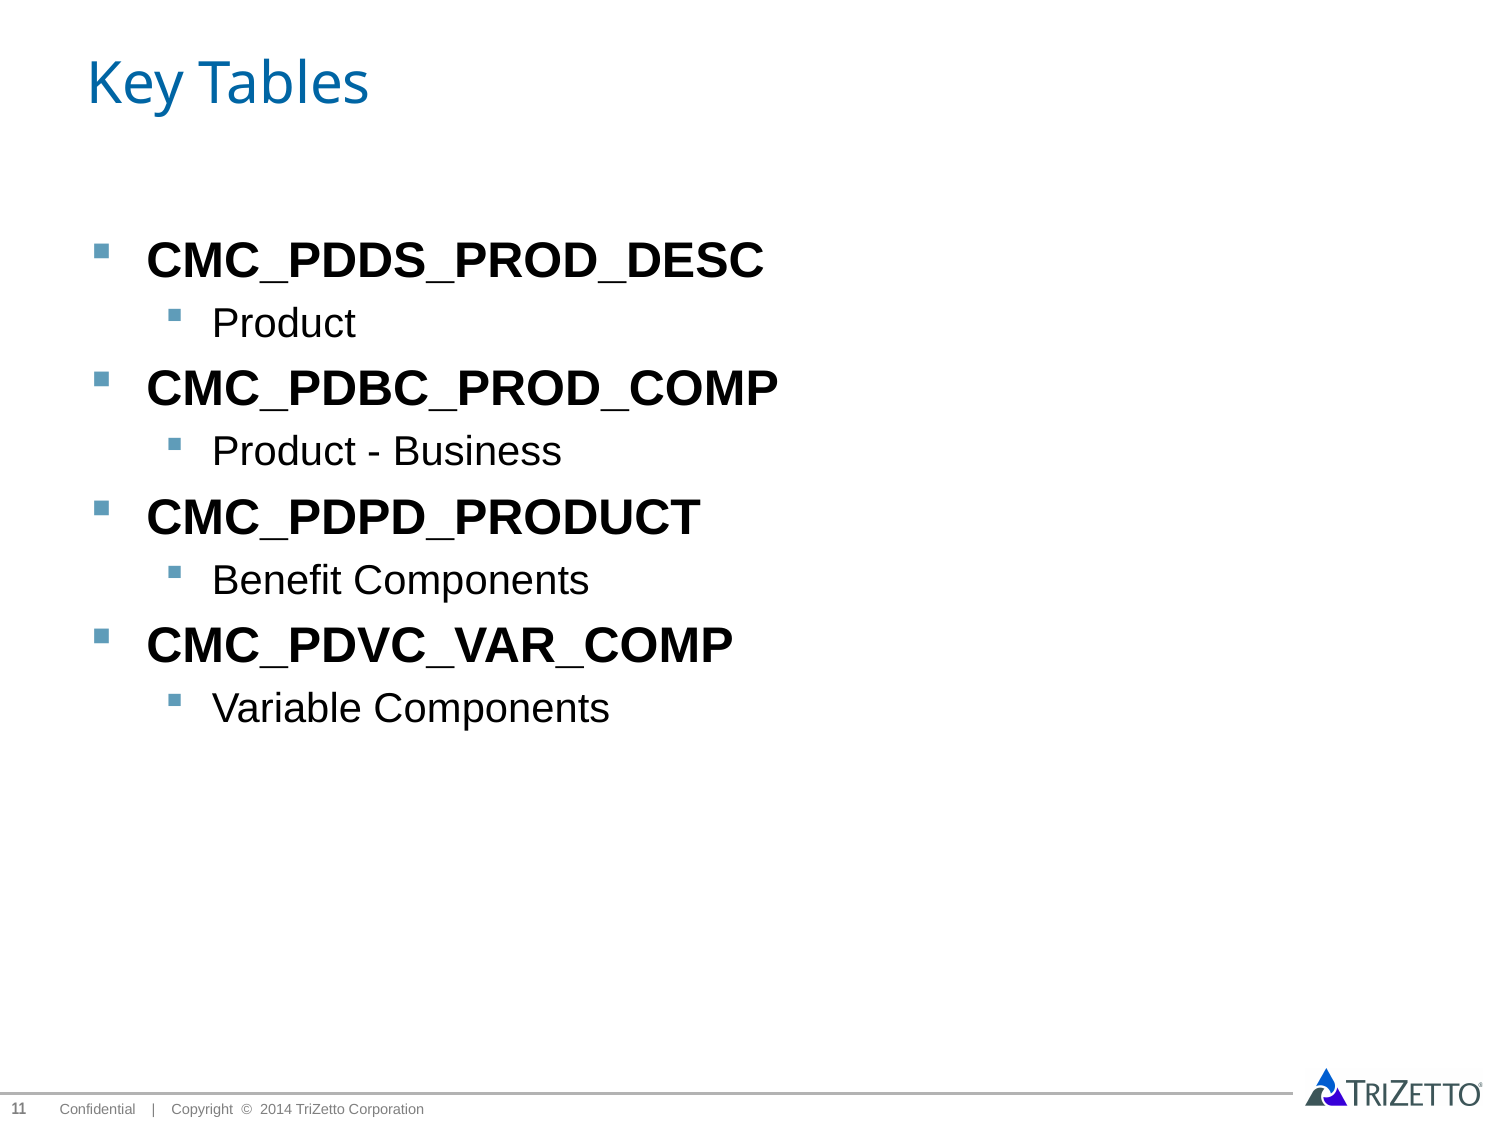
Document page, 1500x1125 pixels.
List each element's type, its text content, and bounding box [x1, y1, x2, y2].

picture [1305, 1068, 1483, 1106]
title Key Tables [71, 44, 1430, 126]
list CMC_PDDS_PROD_DESC Product CMC_PDBC_PROD_COMP Product - Business CMC_PDPD_PRODUCT Benefit Components CMC_PDVC_VAR_COMP Variable Components [74, 219, 1426, 977]
